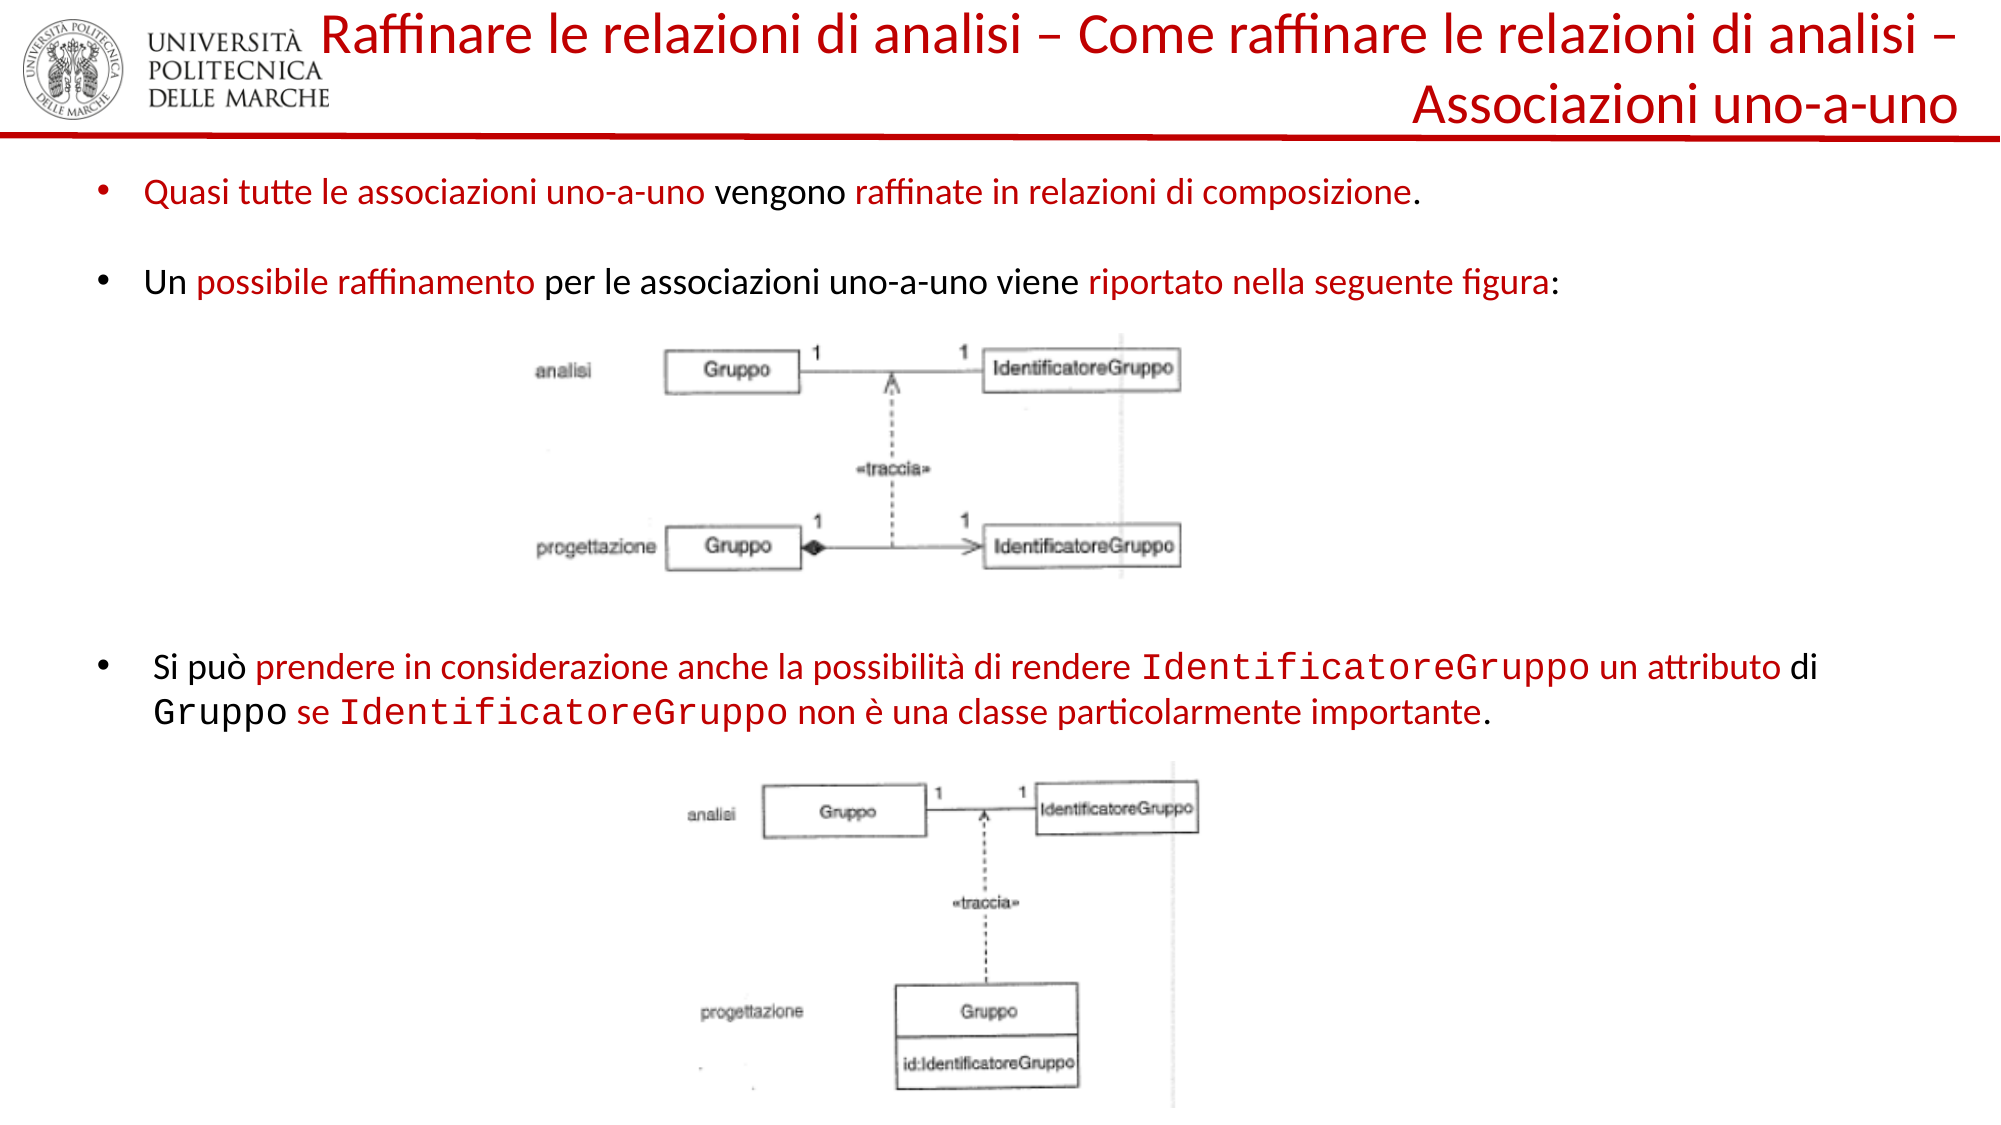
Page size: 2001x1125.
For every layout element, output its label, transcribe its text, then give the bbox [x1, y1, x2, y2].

picture [23, 17, 329, 122]
picture [506, 333, 1230, 584]
picture [664, 761, 1230, 1108]
text_box Quasi tutte le associazioni uno-a-uno vengono raffinate in relazioni di composizione. Un possibile raffinamento per le associazioni uno-a-uno viene riportato nella seguente figura: Si può prendere in considerazione anche la possibilità di rendere IdentificatoreGruppo un attributo di Gruppo se IdentificatoreGruppo non è una classe particolarmente importante. [82, 159, 1932, 786]
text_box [0, 135, 2000, 139]
text_box Raffinare le relazioni di analisi – Come raffinare le relazioni di analisi – Associazioni uno-a-uno [305, 0, 1975, 135]
text_box Raffinare le relazioni di analisi – Come raffinare le relazioni di analisi – Associazioni uno-a-uno [305, 139, 1975, 143]
